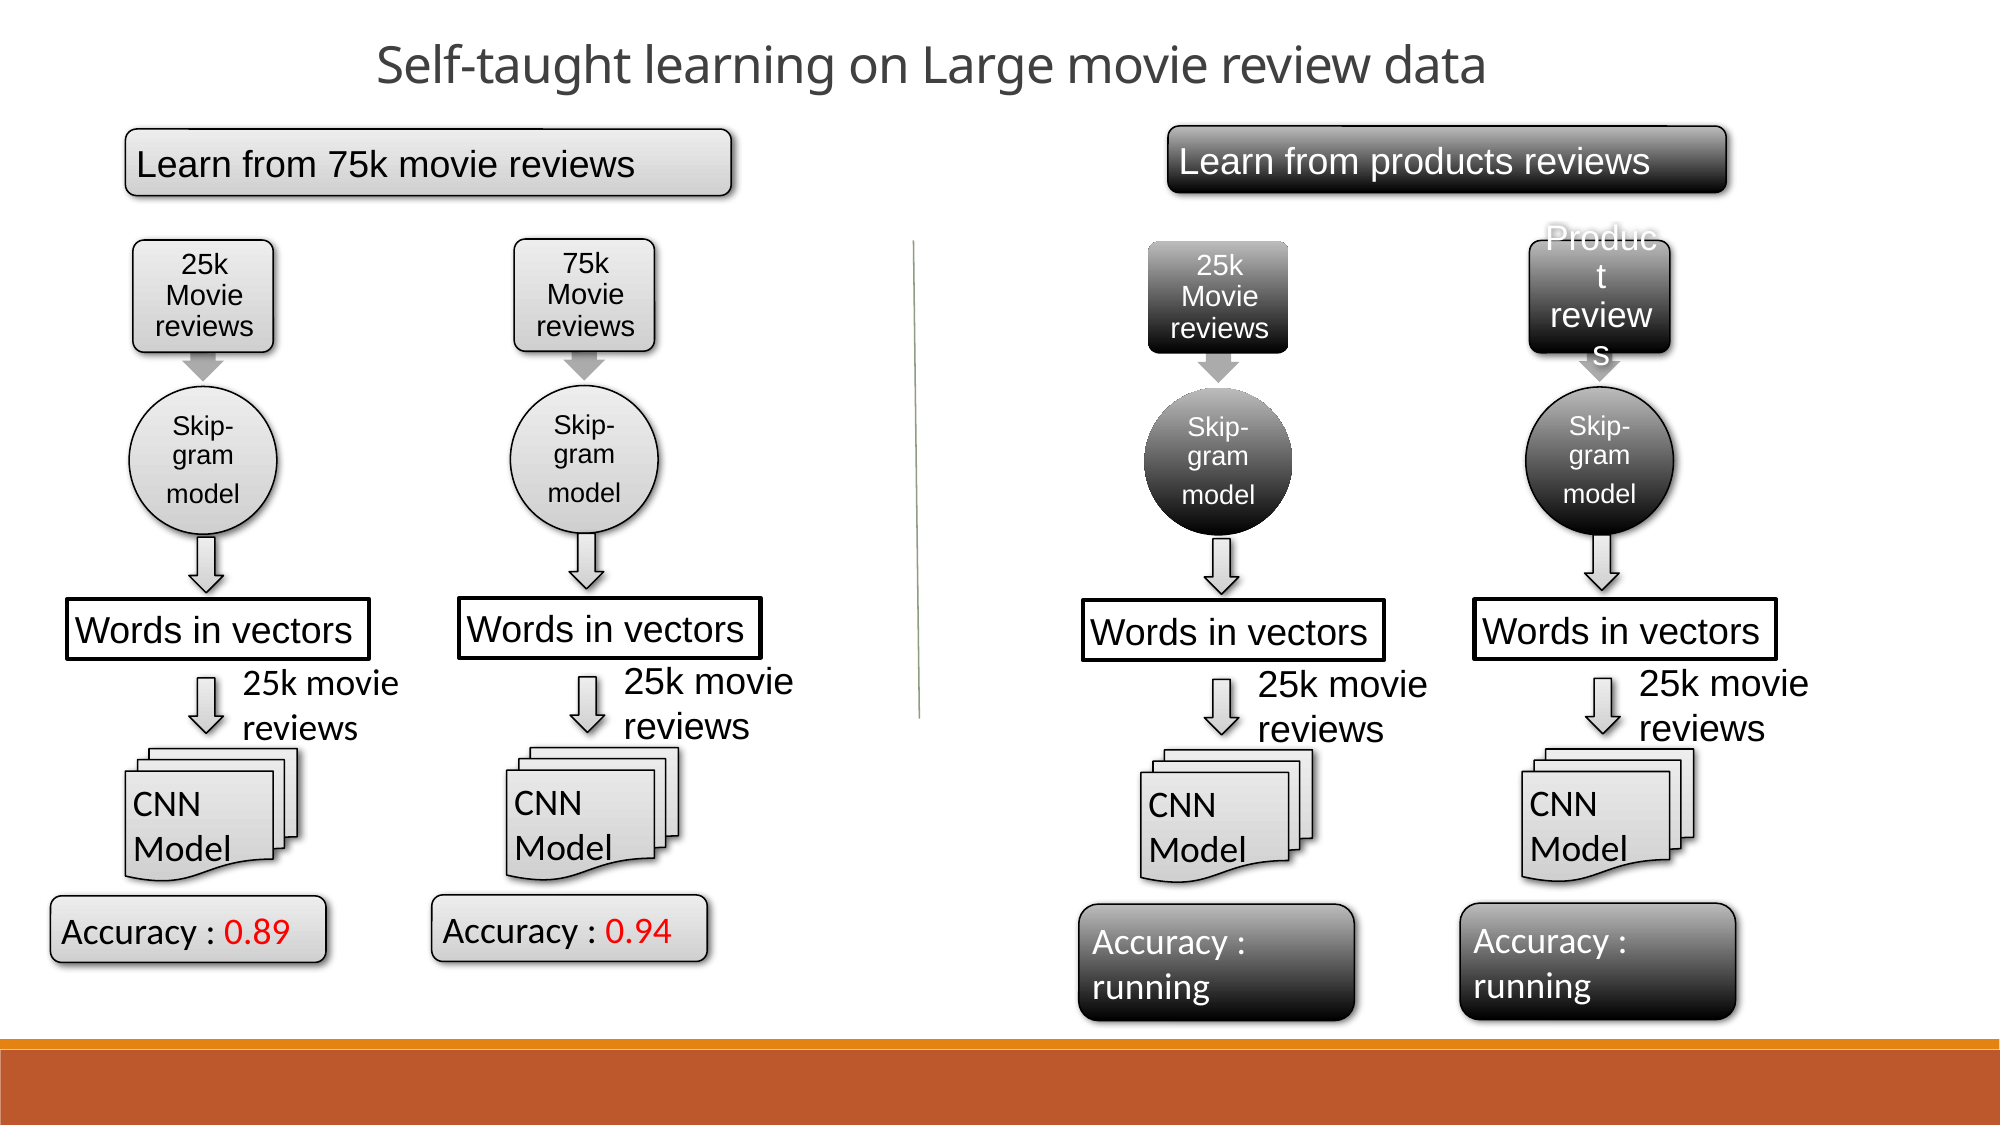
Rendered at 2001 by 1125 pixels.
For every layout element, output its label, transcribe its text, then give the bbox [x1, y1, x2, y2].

title Self-taught learning on Large movie review data [352, 0, 1512, 102]
text_box [1203, 545, 1240, 595]
text_box Words in vectors [1081, 598, 1386, 662]
text_box 25k movie reviews [1250, 652, 1468, 758]
text_box CNN Model [1140, 749, 1314, 883]
text_box [1584, 677, 1621, 735]
text_box 25k movie reviews [616, 649, 842, 755]
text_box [0, 239, 289, 535]
text_box [188, 544, 225, 594]
text_box 25k movie reviews [1631, 651, 1867, 757]
text_box Learn from 75k movie reviews [124, 128, 732, 197]
text_box [568, 541, 605, 590]
text_box 25k movie reviews [234, 650, 410, 756]
text_box CNN Model [124, 747, 298, 882]
text_box [569, 676, 606, 734]
text_box Accuracy : 0.89 [49, 895, 327, 964]
text_box Learn from products reviews [1167, 125, 1727, 194]
text_box Words in vectors [457, 596, 763, 660]
text_box [188, 677, 225, 734]
text_box [1203, 678, 1240, 736]
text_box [1306, 240, 1893, 535]
text_box Words in vectors [65, 597, 371, 661]
text_box Words in vectors [1472, 597, 1778, 661]
text_box Accuracy : running [1077, 903, 1356, 1022]
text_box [913, 240, 920, 719]
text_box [925, 241, 1305, 536]
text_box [291, 238, 877, 534]
text_box Accuracy : 0.94 [430, 894, 709, 963]
text_box Accuracy : running [1459, 902, 1737, 1021]
text_box CNN Model [505, 746, 680, 881]
text_box [1583, 542, 1620, 591]
text_box CNN Model [1521, 748, 1695, 882]
